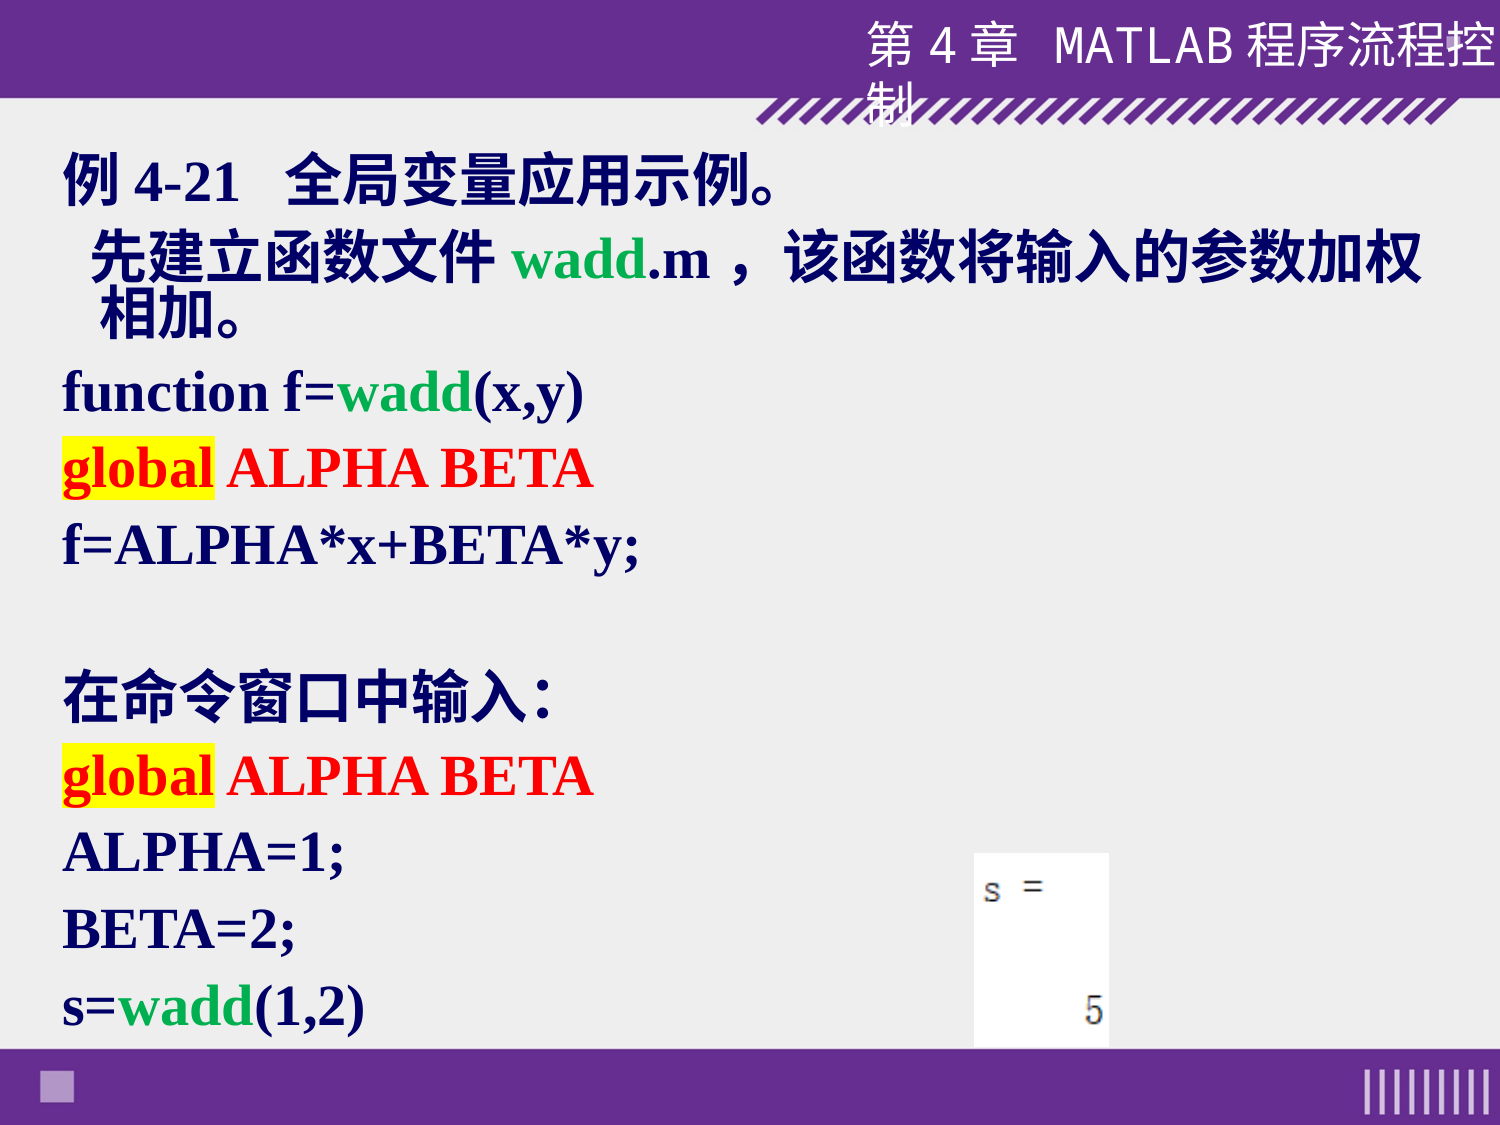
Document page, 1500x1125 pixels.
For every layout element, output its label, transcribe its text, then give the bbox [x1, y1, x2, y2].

list 例4-21 全局变量应用示例。 先建立函数文件wadd.m，该函数将输入的参数加权相加。 function f=wadd(x,y) global ALPHA BETA f=ALPHA*x+BETA*y; 在命令窗口中输入： global ALPHA BETA ALPHA=1; BETA=2; s=wadd(1,2) [47, 149, 1453, 1047]
picture [0, 0, 1500, 1125]
